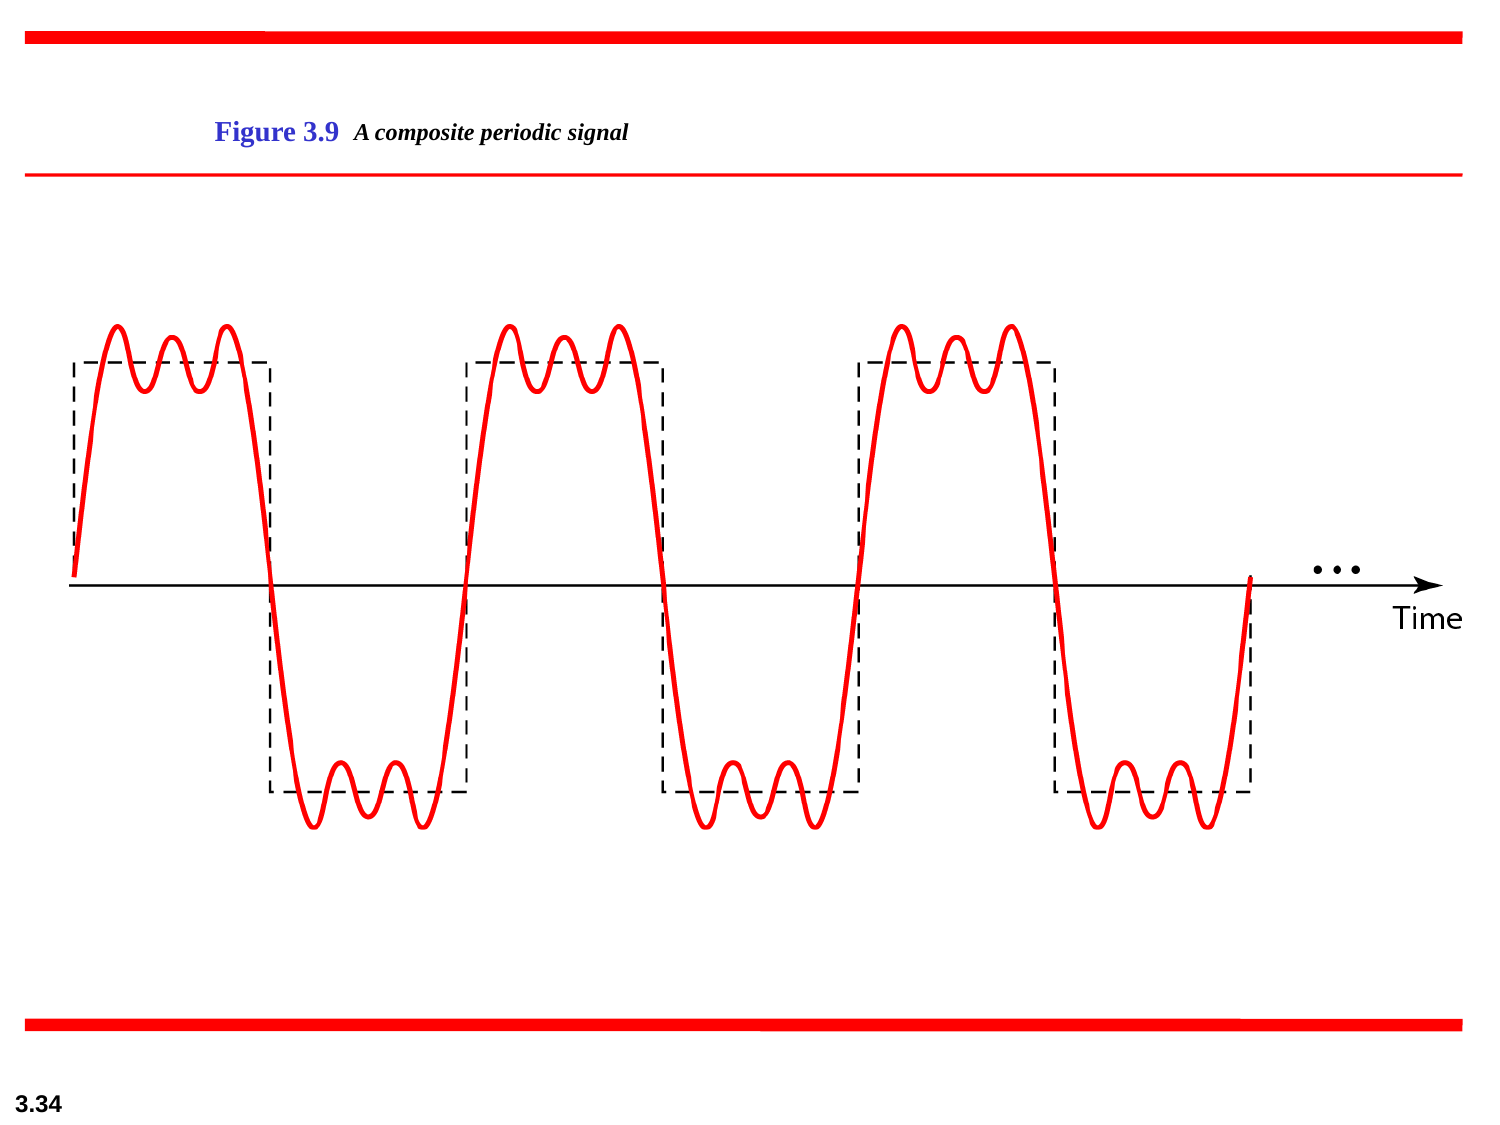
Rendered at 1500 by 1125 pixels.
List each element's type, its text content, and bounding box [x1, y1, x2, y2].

slide_number 3.34 [0, 1050, 313, 1125]
picture [69, 324, 1463, 830]
text_box Figure 3.9 A composite periodic signal [199, 75, 645, 155]
